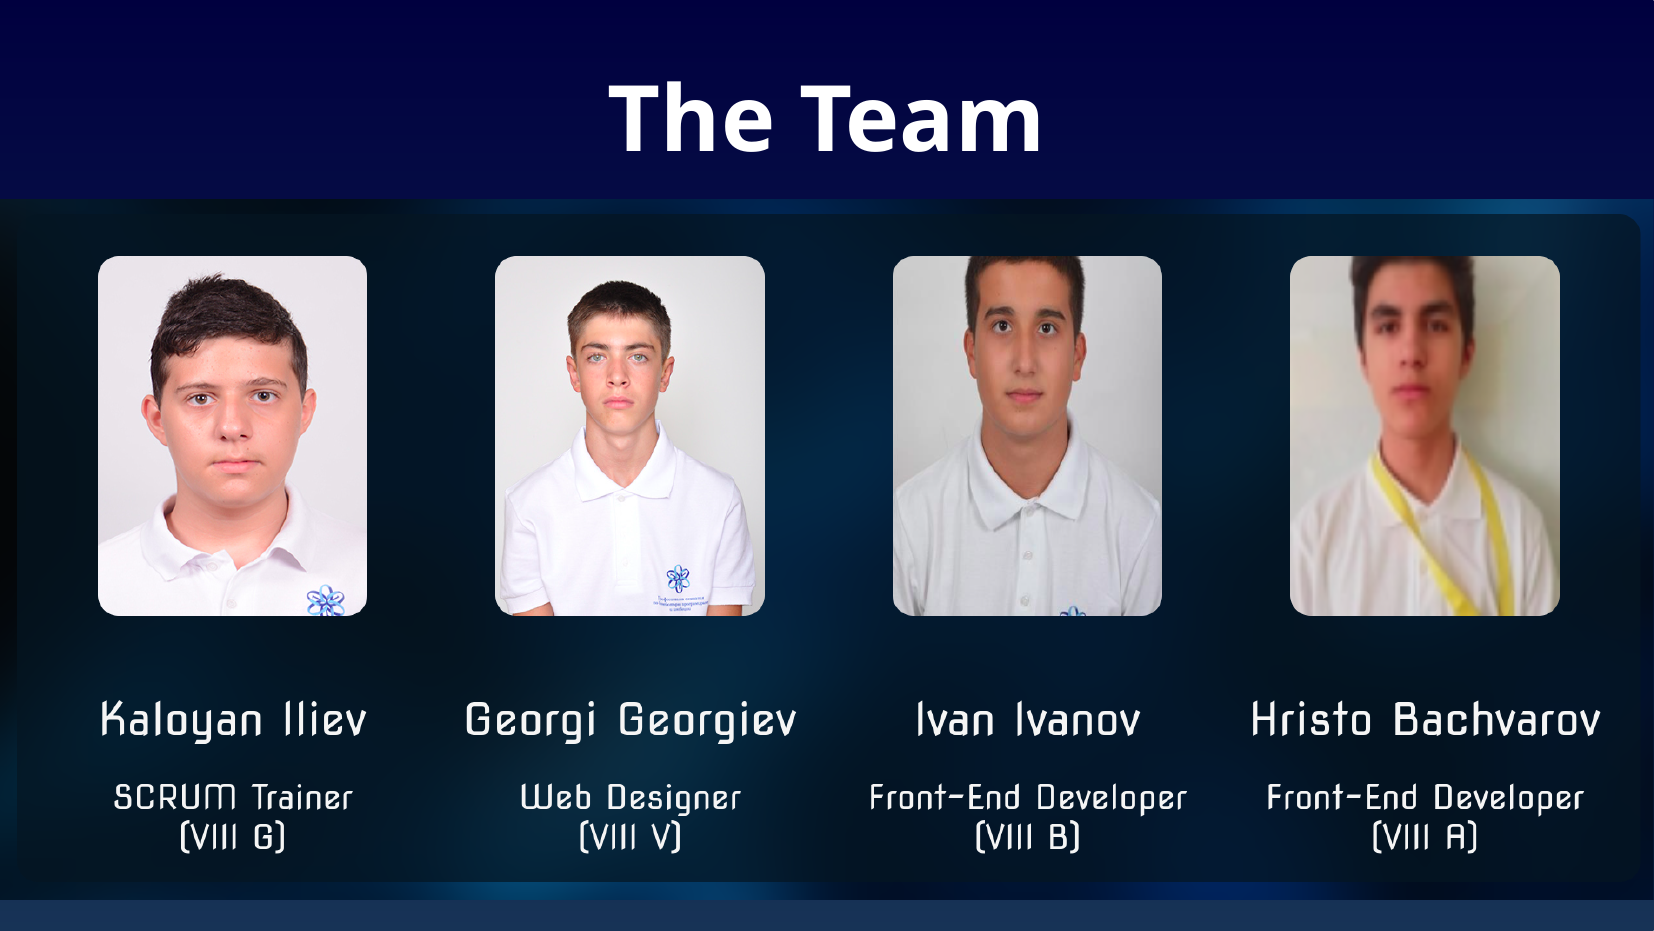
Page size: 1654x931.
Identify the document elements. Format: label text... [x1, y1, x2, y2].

picture [0, 199, 1654, 900]
title The Team [82, 37, 1571, 193]
